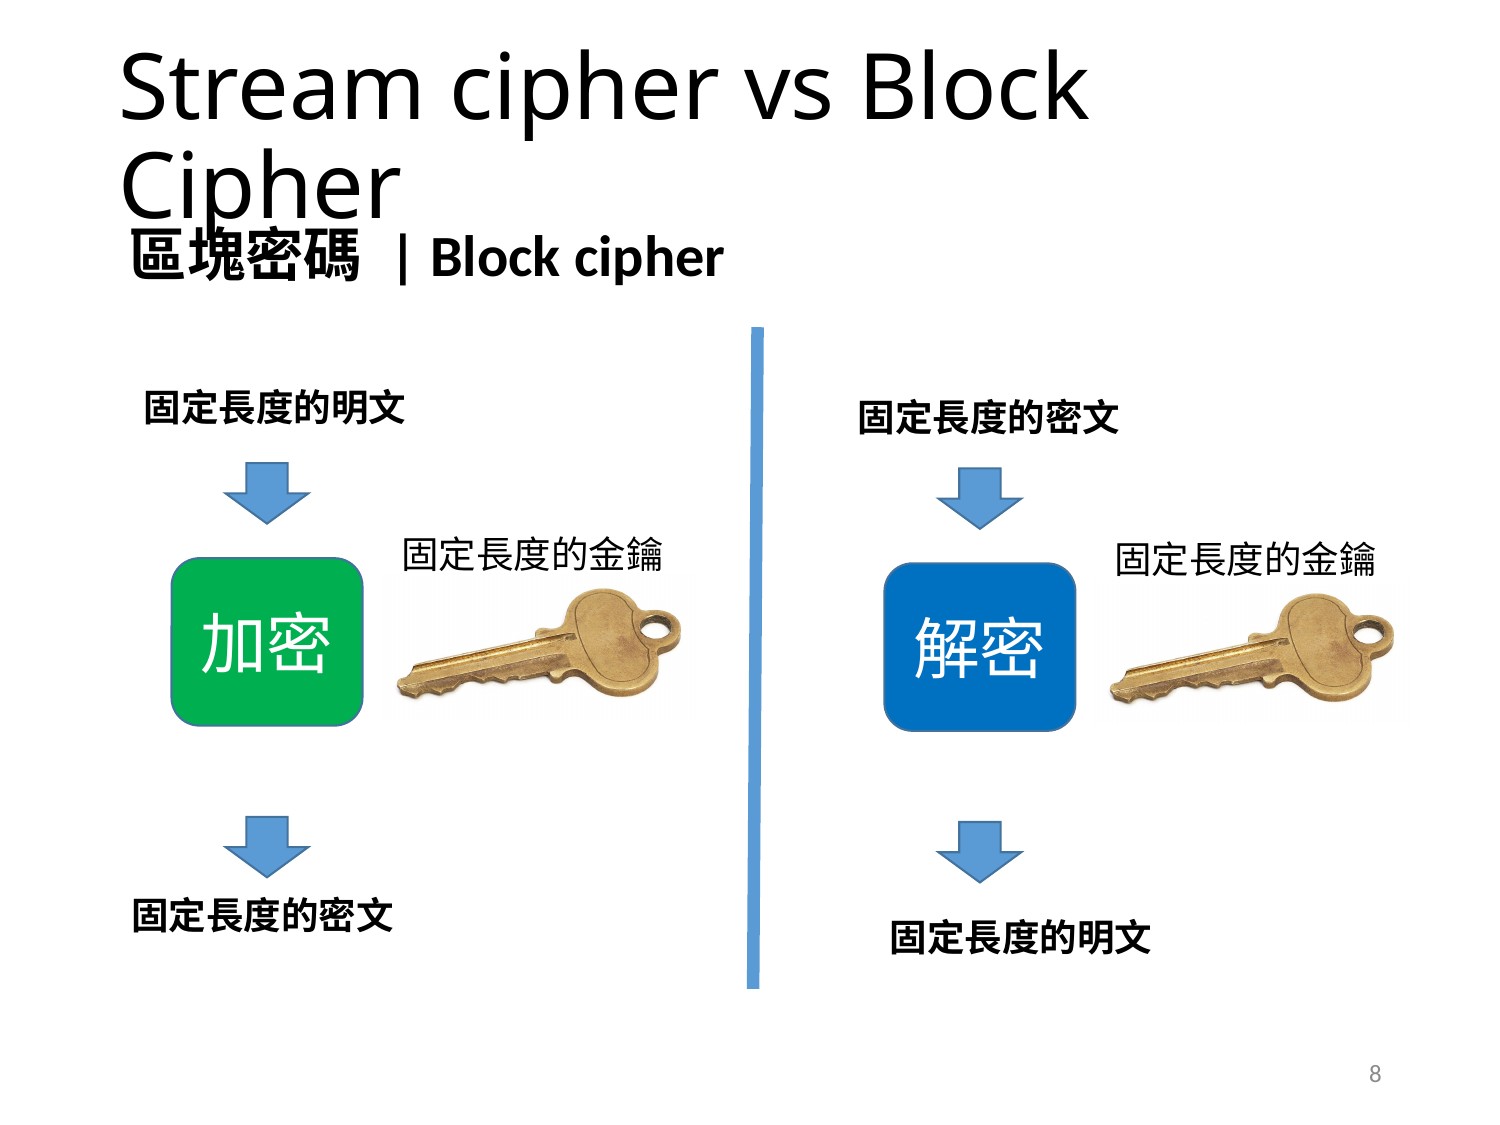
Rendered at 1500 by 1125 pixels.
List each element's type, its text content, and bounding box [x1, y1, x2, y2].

text_box 固定長度的明⽂ [129, 376, 422, 437]
text_box 解密 [883, 562, 1077, 732]
text_box 固定長度的密⽂ [116, 884, 418, 945]
picture [382, 573, 700, 721]
picture [1095, 578, 1413, 726]
text_box [935, 467, 1025, 531]
text_box 固定長度的⾦鑰 [386, 523, 679, 573]
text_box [753, 327, 758, 989]
text_box 固定長度的⾦鑰 [1099, 528, 1392, 578]
list 區塊密碼 | Block cipher [113, 218, 754, 315]
text_box 固定長度的明⽂ [875, 906, 1168, 967]
text_box [222, 815, 312, 879]
text_box [935, 820, 1025, 884]
text_box 加密 [170, 557, 364, 727]
title Stream cipher vs Block Cipher [103, 59, 1397, 219]
slide_number 8 [1059, 1042, 1397, 1103]
text_box [222, 462, 312, 525]
text_box 固定長度的密⽂ [843, 386, 1144, 447]
